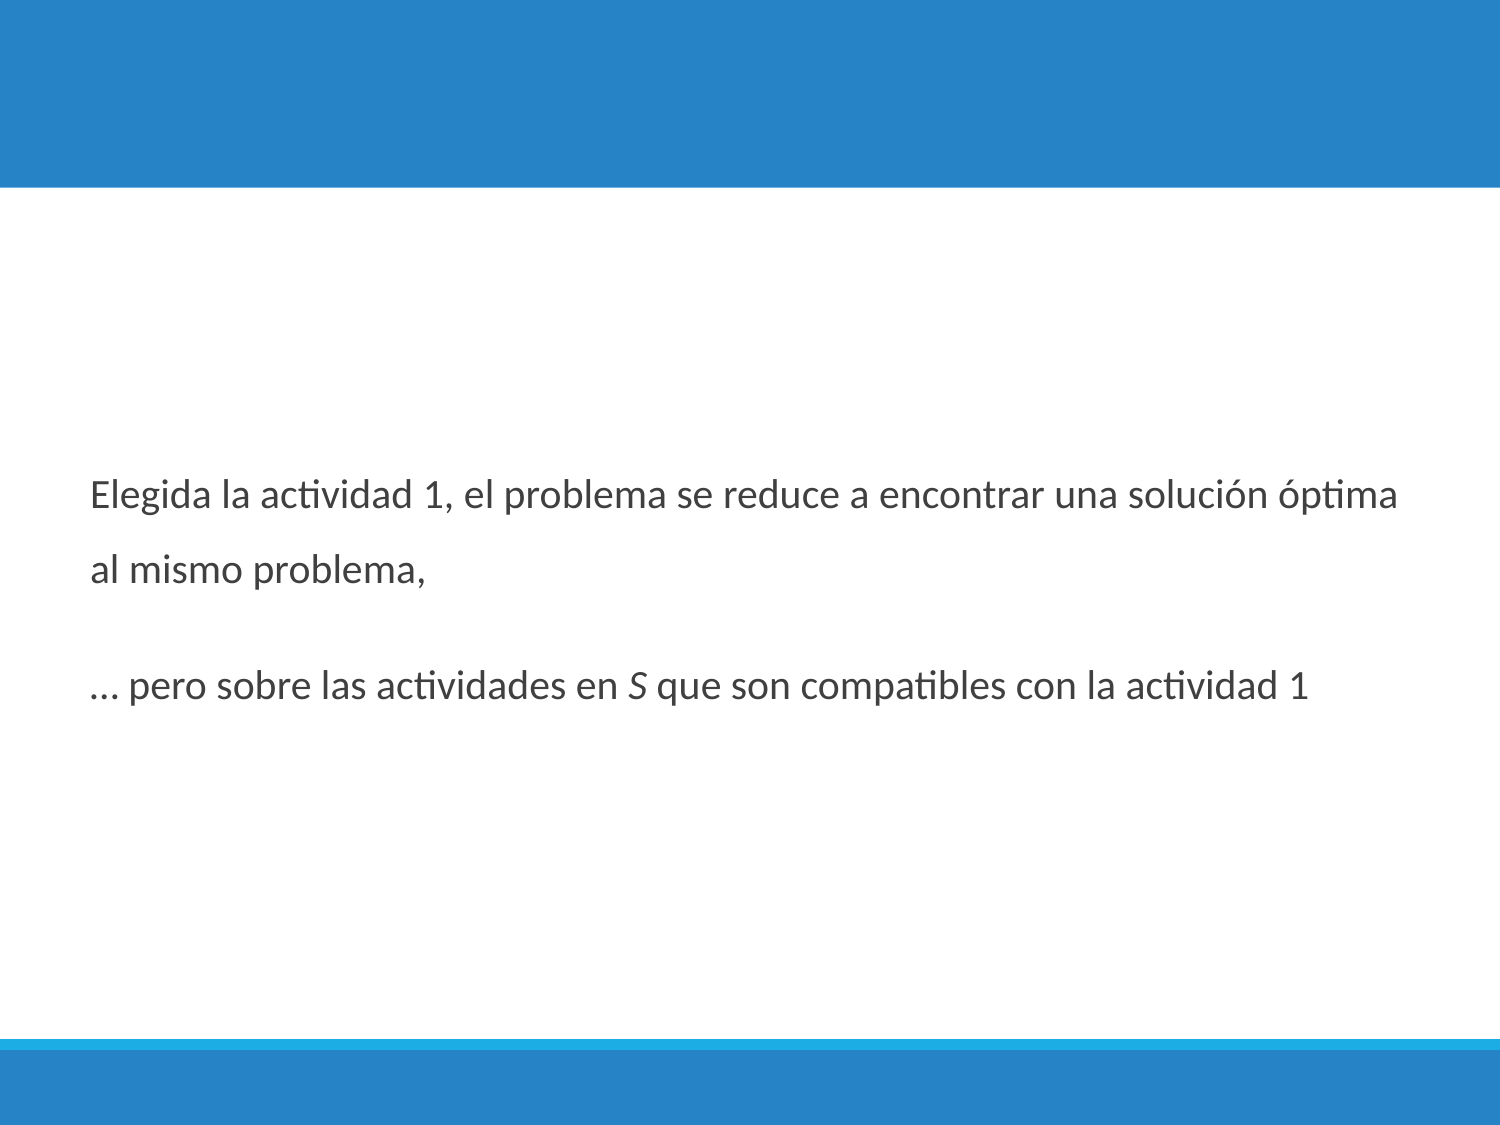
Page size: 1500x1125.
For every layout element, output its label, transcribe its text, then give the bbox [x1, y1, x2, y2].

list Elegida la actividad 1, el problema se reduce a encontrar una solución óptima al mismo problema, … pero sobre las actividades en S que son compatibles con la actividad 1 [75, 87, 1425, 1063]
